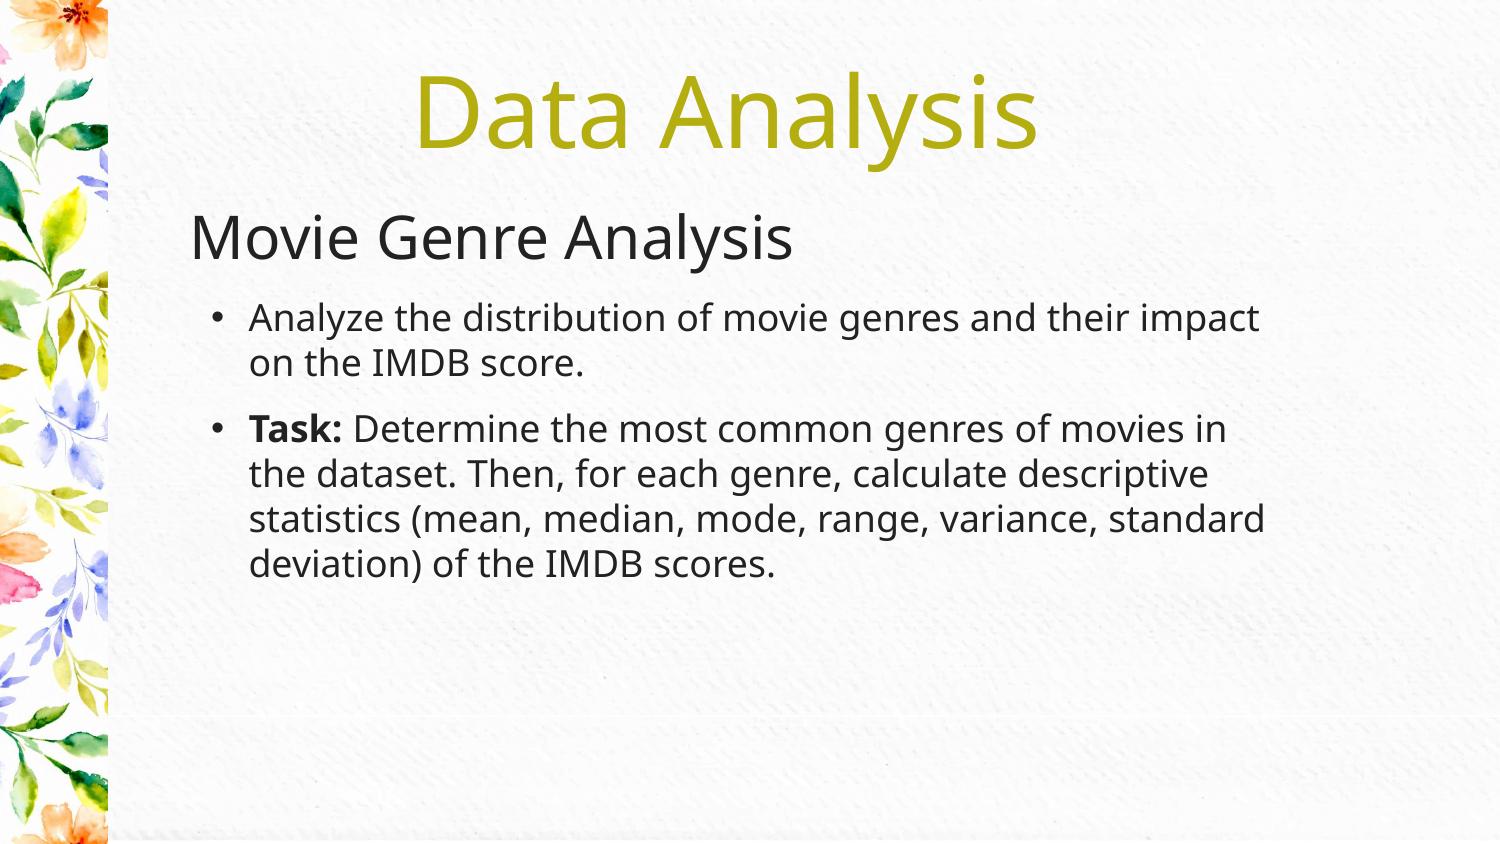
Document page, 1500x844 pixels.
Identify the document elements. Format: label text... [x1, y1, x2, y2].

picture [0, 0, 108, 844]
title Movie Genre Analysis [175, 184, 1432, 319]
subtitle Analyze the distribution of movie genres and their impact on the IMDB score. Task: Determine the most common genres of movies in the dataset. Then, for each genre, calculate descriptive statistics (mean, median, mode, range, variance, standard deviation) of the IMDB scores. [196, 279, 1304, 772]
text_box Data Analysis [175, 32, 1304, 185]
